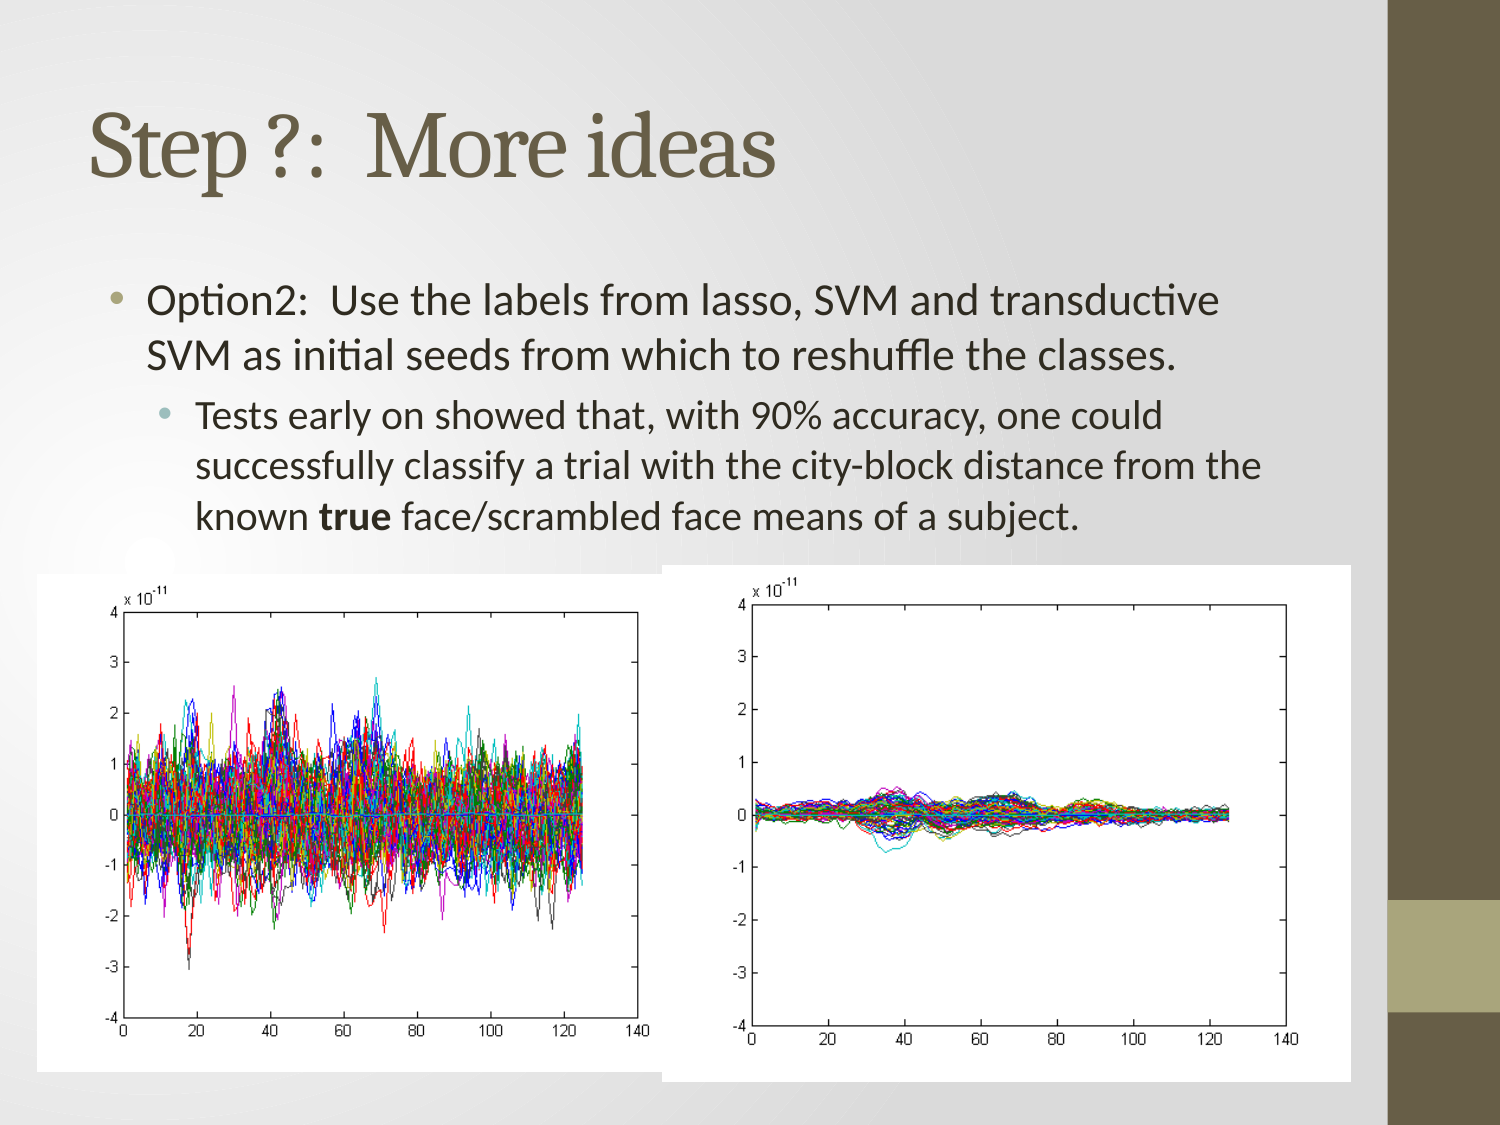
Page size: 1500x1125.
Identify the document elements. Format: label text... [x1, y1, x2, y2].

picture [36, 564, 1351, 1082]
title Step ?: More ideas [75, 45, 1325, 233]
list Option2: Use the labels from lasso, SVM and transductive SVM as initial seeds from which to reshuffle the classes. Tests early on showed that, with 90% accuracy, one could successfully classify a trial with the city-block distance from the known true face/scrambled face means of a subject. [75, 262, 1325, 567]
